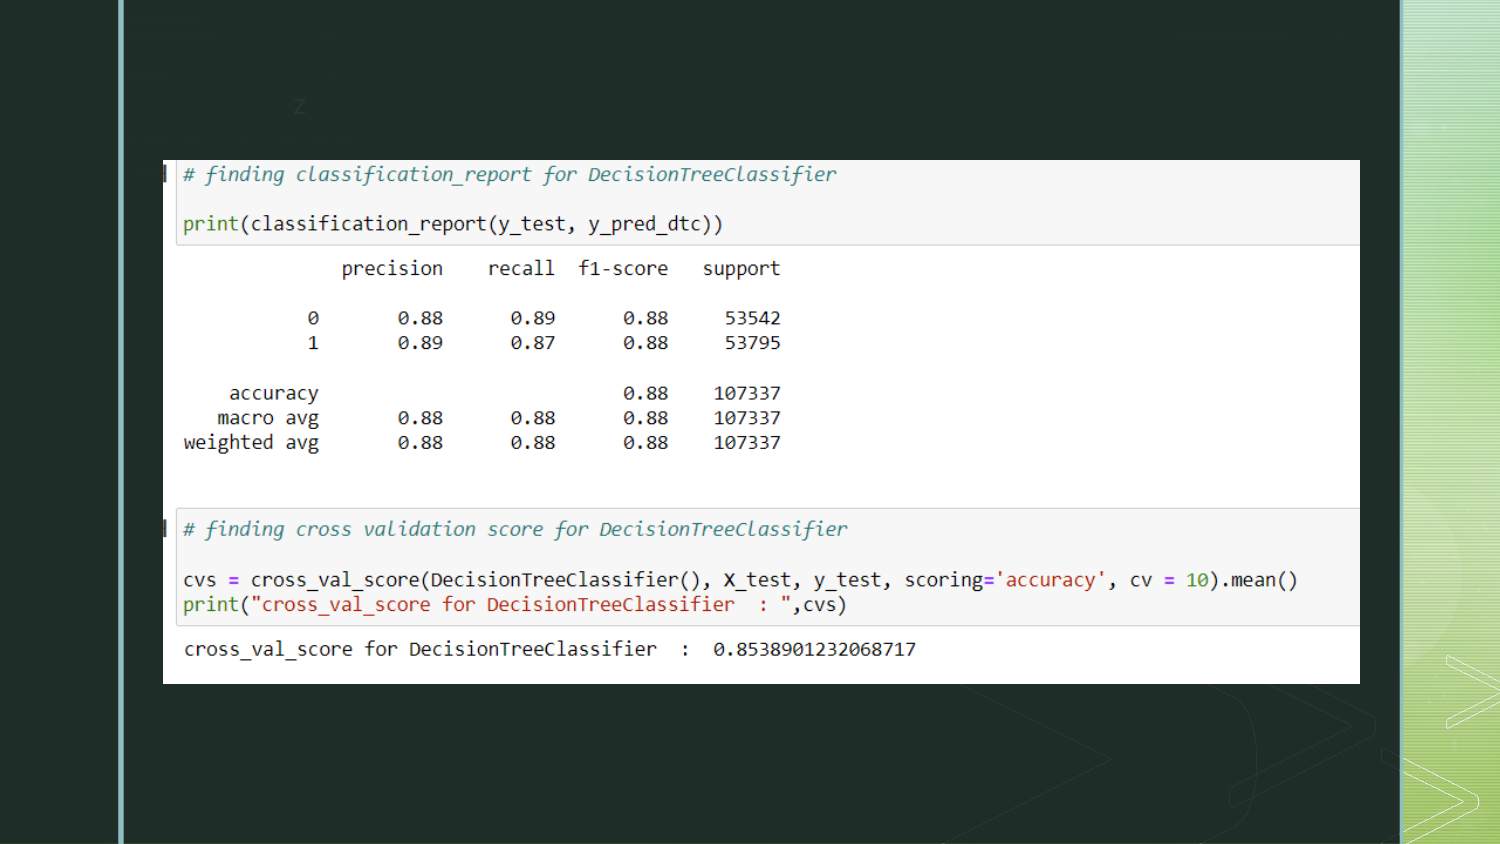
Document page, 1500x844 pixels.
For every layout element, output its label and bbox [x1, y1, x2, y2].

list [163, 160, 1360, 684]
picture [0, 0, 1500, 844]
